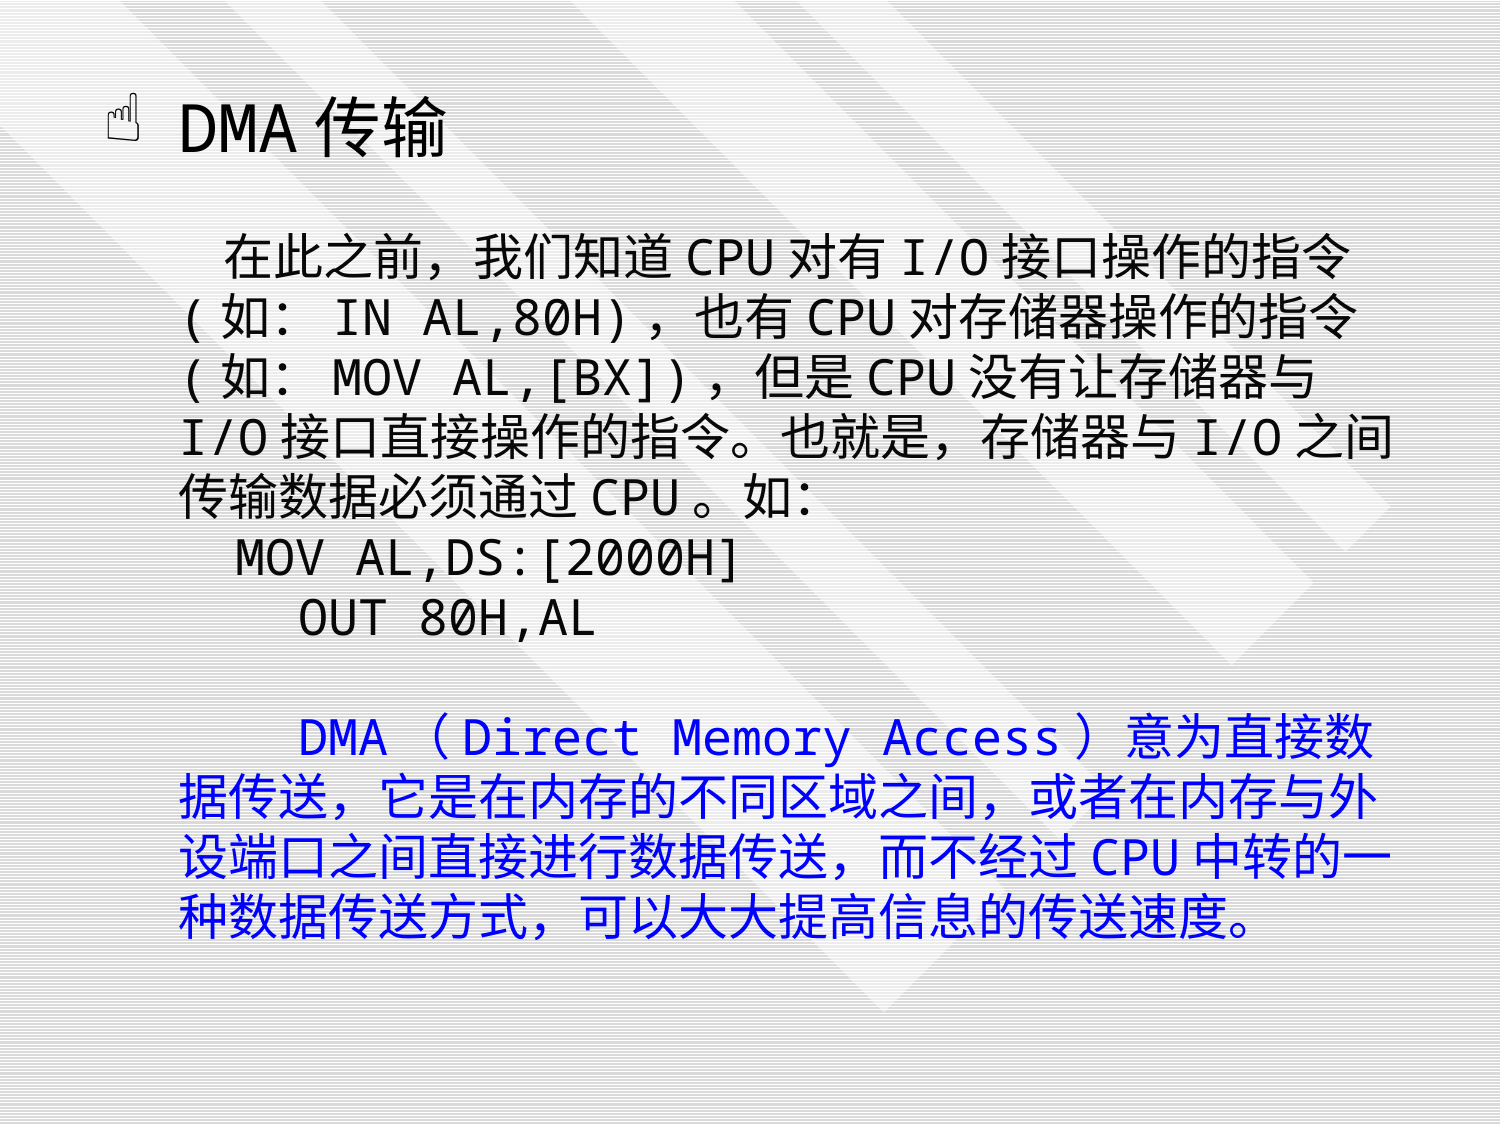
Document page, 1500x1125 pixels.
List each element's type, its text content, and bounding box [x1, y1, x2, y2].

text_box DMA传输 在此之前，我们知道CPU对有I/O接口操作的指令(如：IN AL,80H)，也有CPU对存储器操作的指令(如：MOV AL,[BX])，但是CPU没有让存储器与I/O接口直接操作的指令。也就是，存储器与I/O之间传输数据必须通过CPU。如： MOV AL,DS:[2000H] OUT 80H,AL DMA（Direct Memory Access）意为直接数据传送，它是在内存的不同区域之间，或者在内存与外设端口之间直接进行数据传送，而不经过CPU中转的一种数据传送方式，可以大大提高信息的传送速度。 [88, 78, 1412, 1059]
